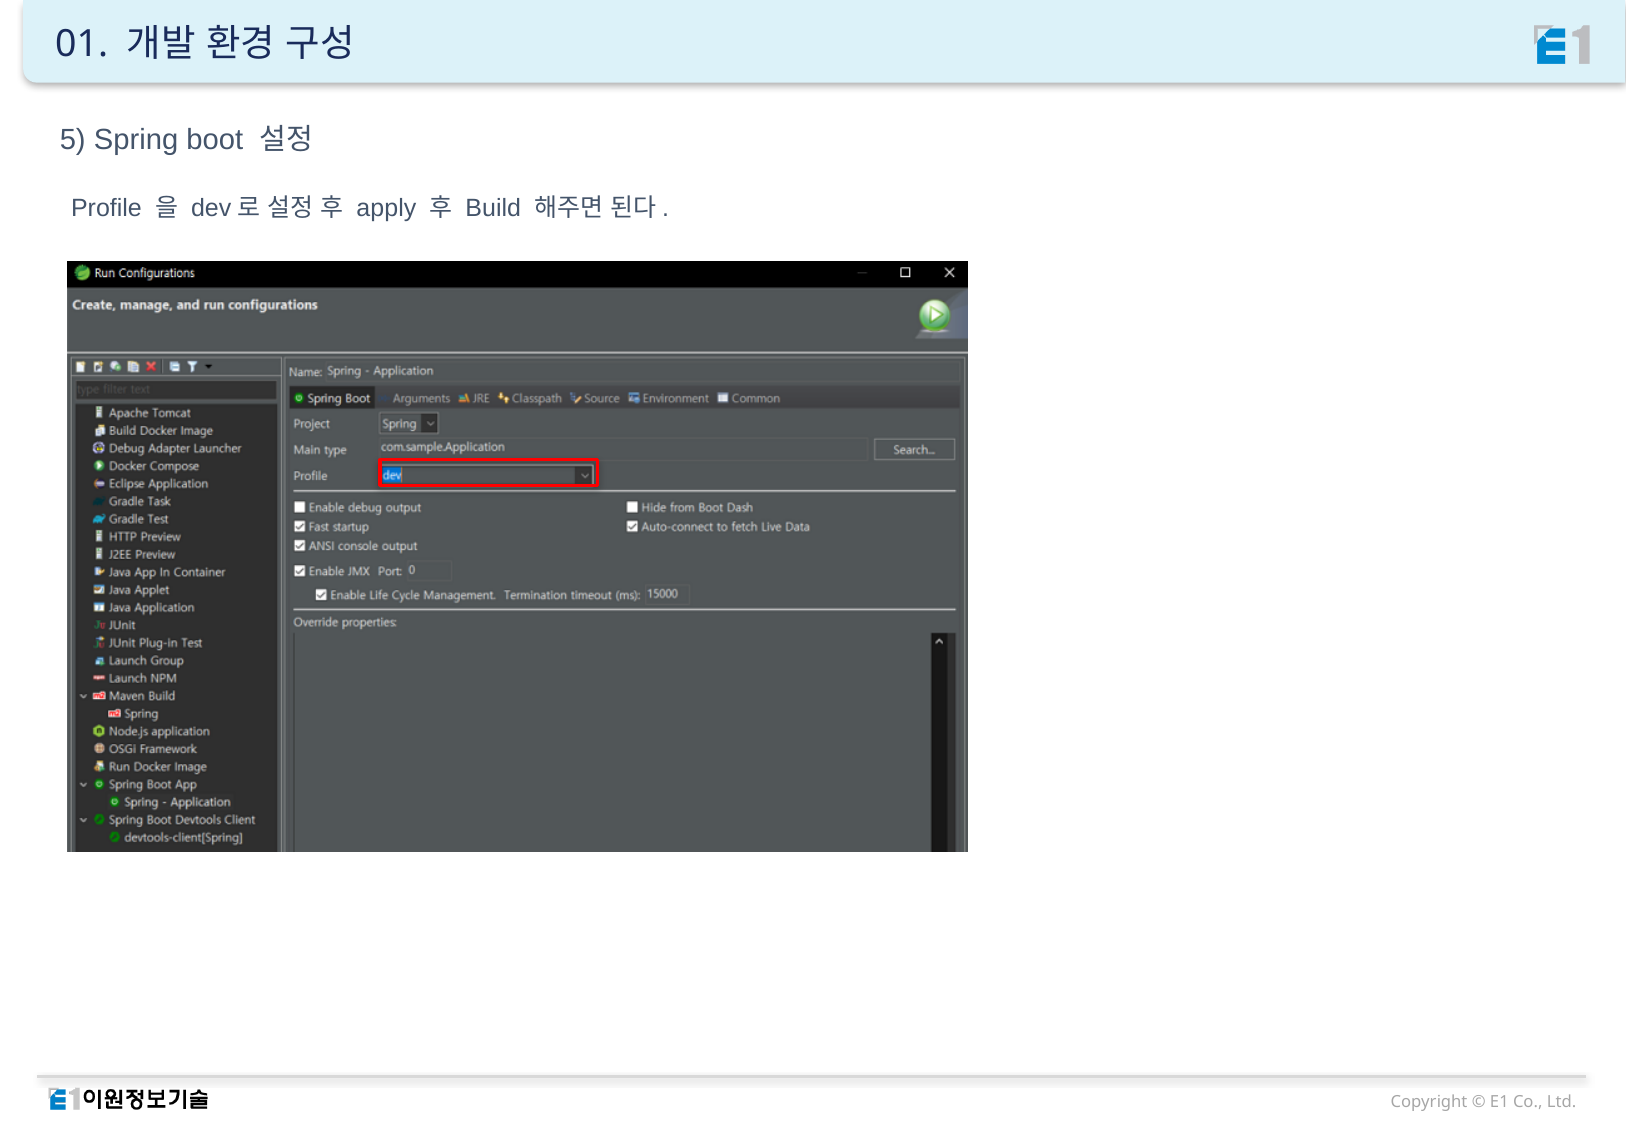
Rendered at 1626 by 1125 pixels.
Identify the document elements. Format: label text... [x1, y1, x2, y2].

picture [1534, 25, 1590, 64]
picture [48, 1087, 208, 1110]
title 01. 개발 환경 구성 [40, 13, 996, 69]
picture [66, 261, 968, 853]
text_box 5) Spring boot 설정 [44, 109, 329, 164]
text_box Profile 을 dev로 설정 후 apply 후 Build 해주면 된다. [56, 181, 1033, 229]
